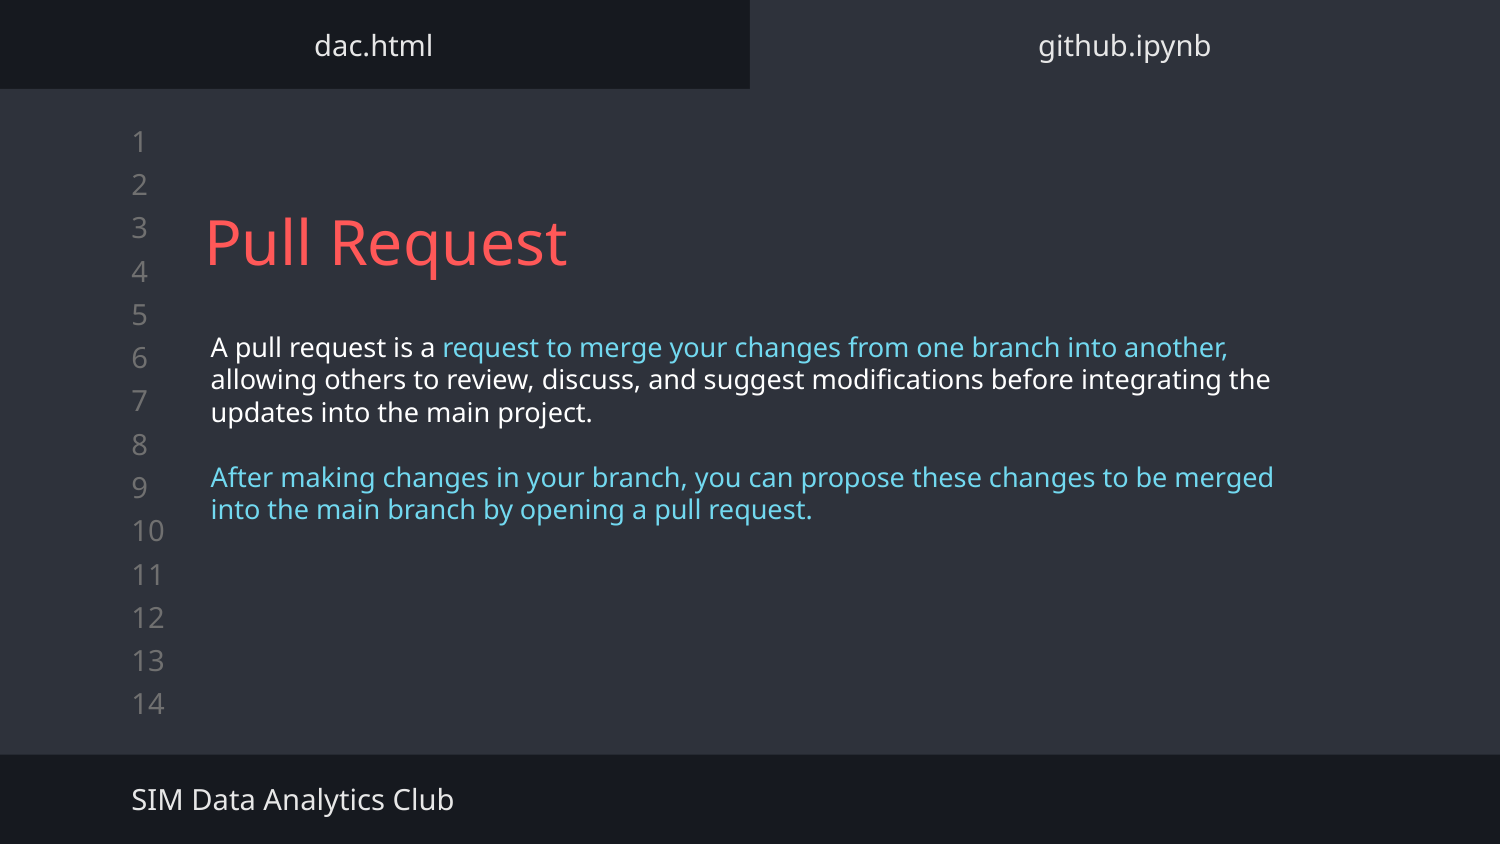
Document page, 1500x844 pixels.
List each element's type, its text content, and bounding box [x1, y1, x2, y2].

subtitle SIM Data Analytics Club [116, 769, 915, 828]
subtitle github.ipynb [750, 15, 1500, 74]
text_box Pull Request [189, 198, 1452, 284]
text_box A pull request is a request to merge your changes from one branch into another, allowing others to review, discuss, and suggest modifications before integrating the updates into the main project. After making changes in your branch, you can propose these changes to be merged into the main branch by opening a pull request. [195, 284, 1305, 588]
subtitle dac.html [0, 15, 749, 74]
